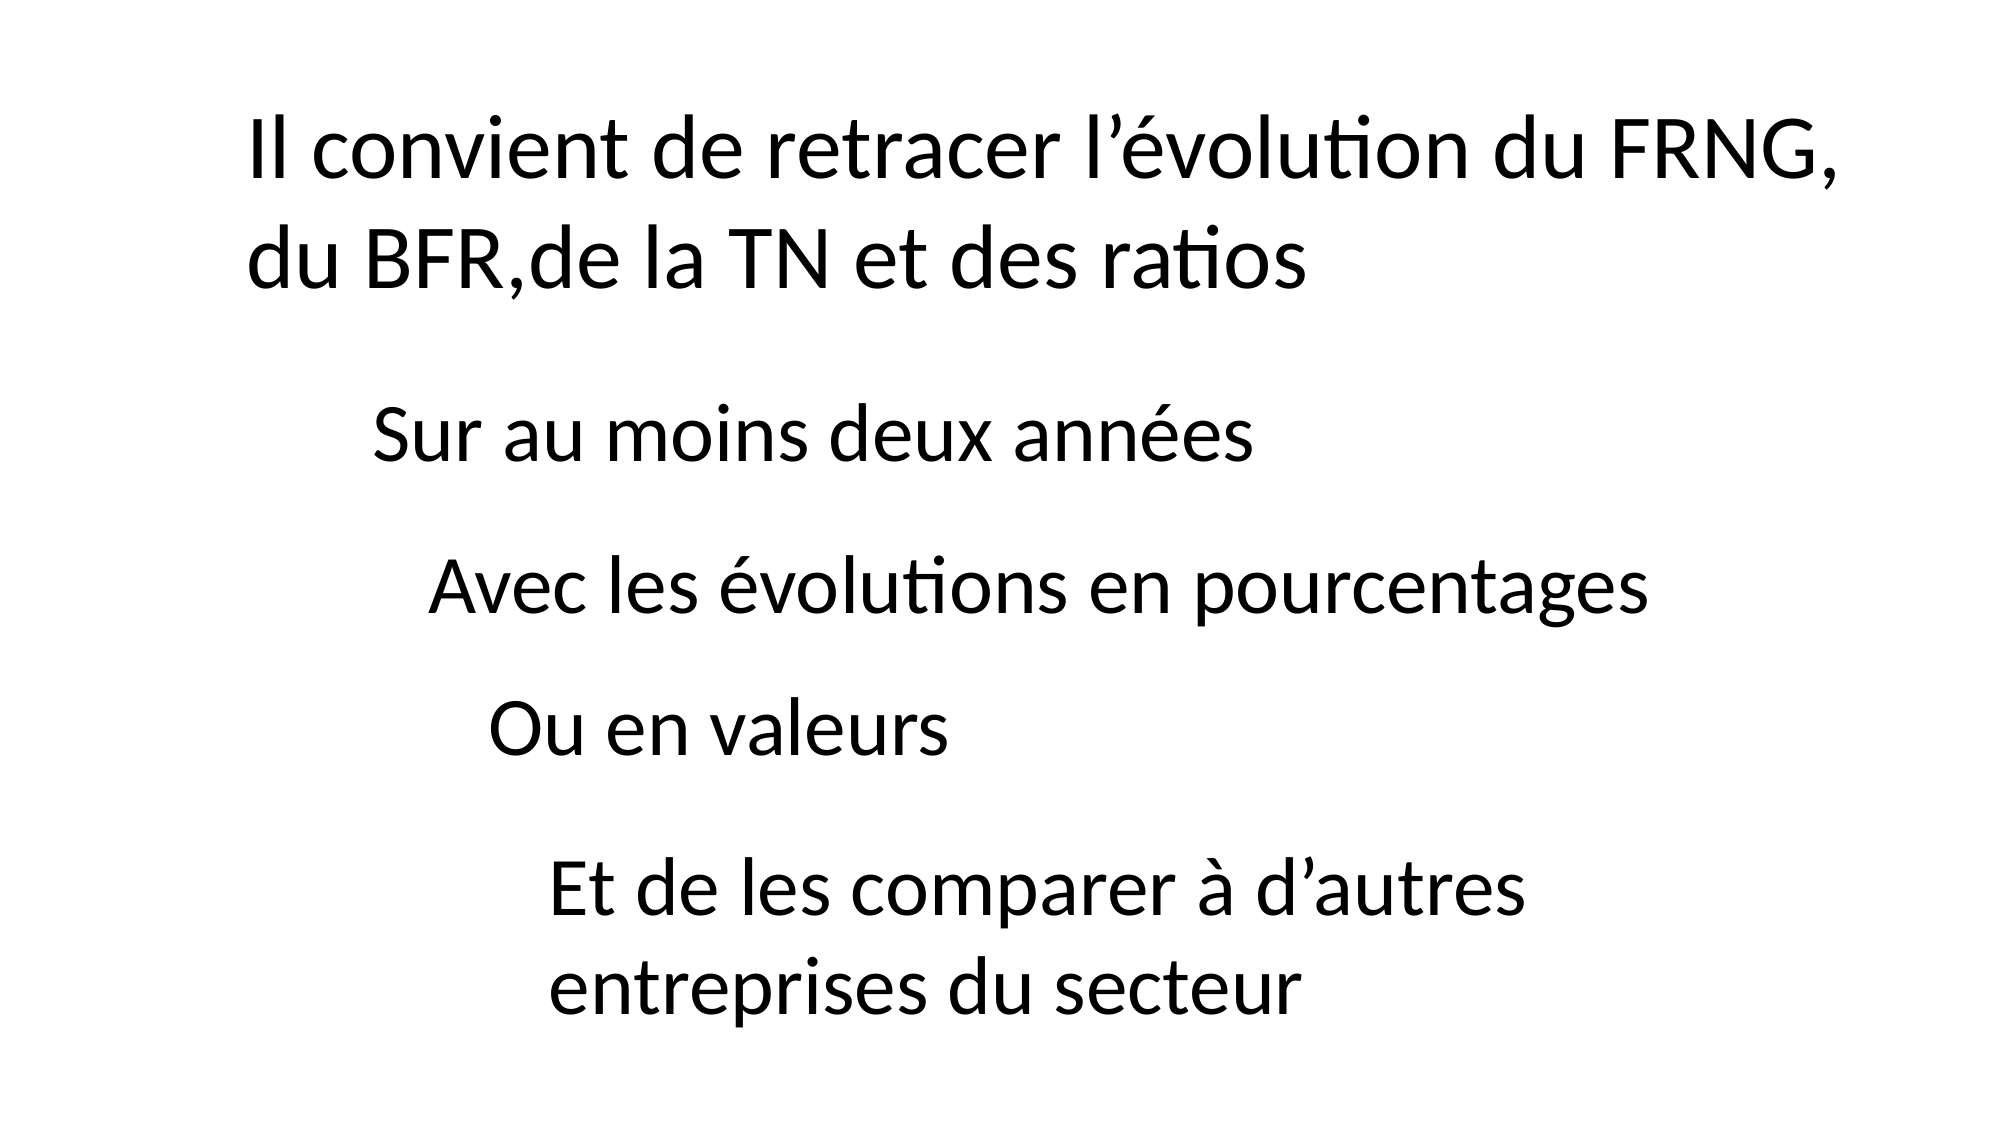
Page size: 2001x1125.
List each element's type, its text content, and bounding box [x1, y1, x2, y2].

text_box Avec les évolutions en pourcentages [324, 522, 1744, 638]
text_box Ou en valeurs [385, 664, 1805, 780]
text_box Il convient de retracer l’évolution du FRNG, du BFR,de la TN et des ratios [231, 79, 1868, 315]
text_box Sur au moins deux années [269, 371, 1689, 486]
text_box Et de les comparer à d’autres entreprises du secteur [445, 824, 1895, 1039]
